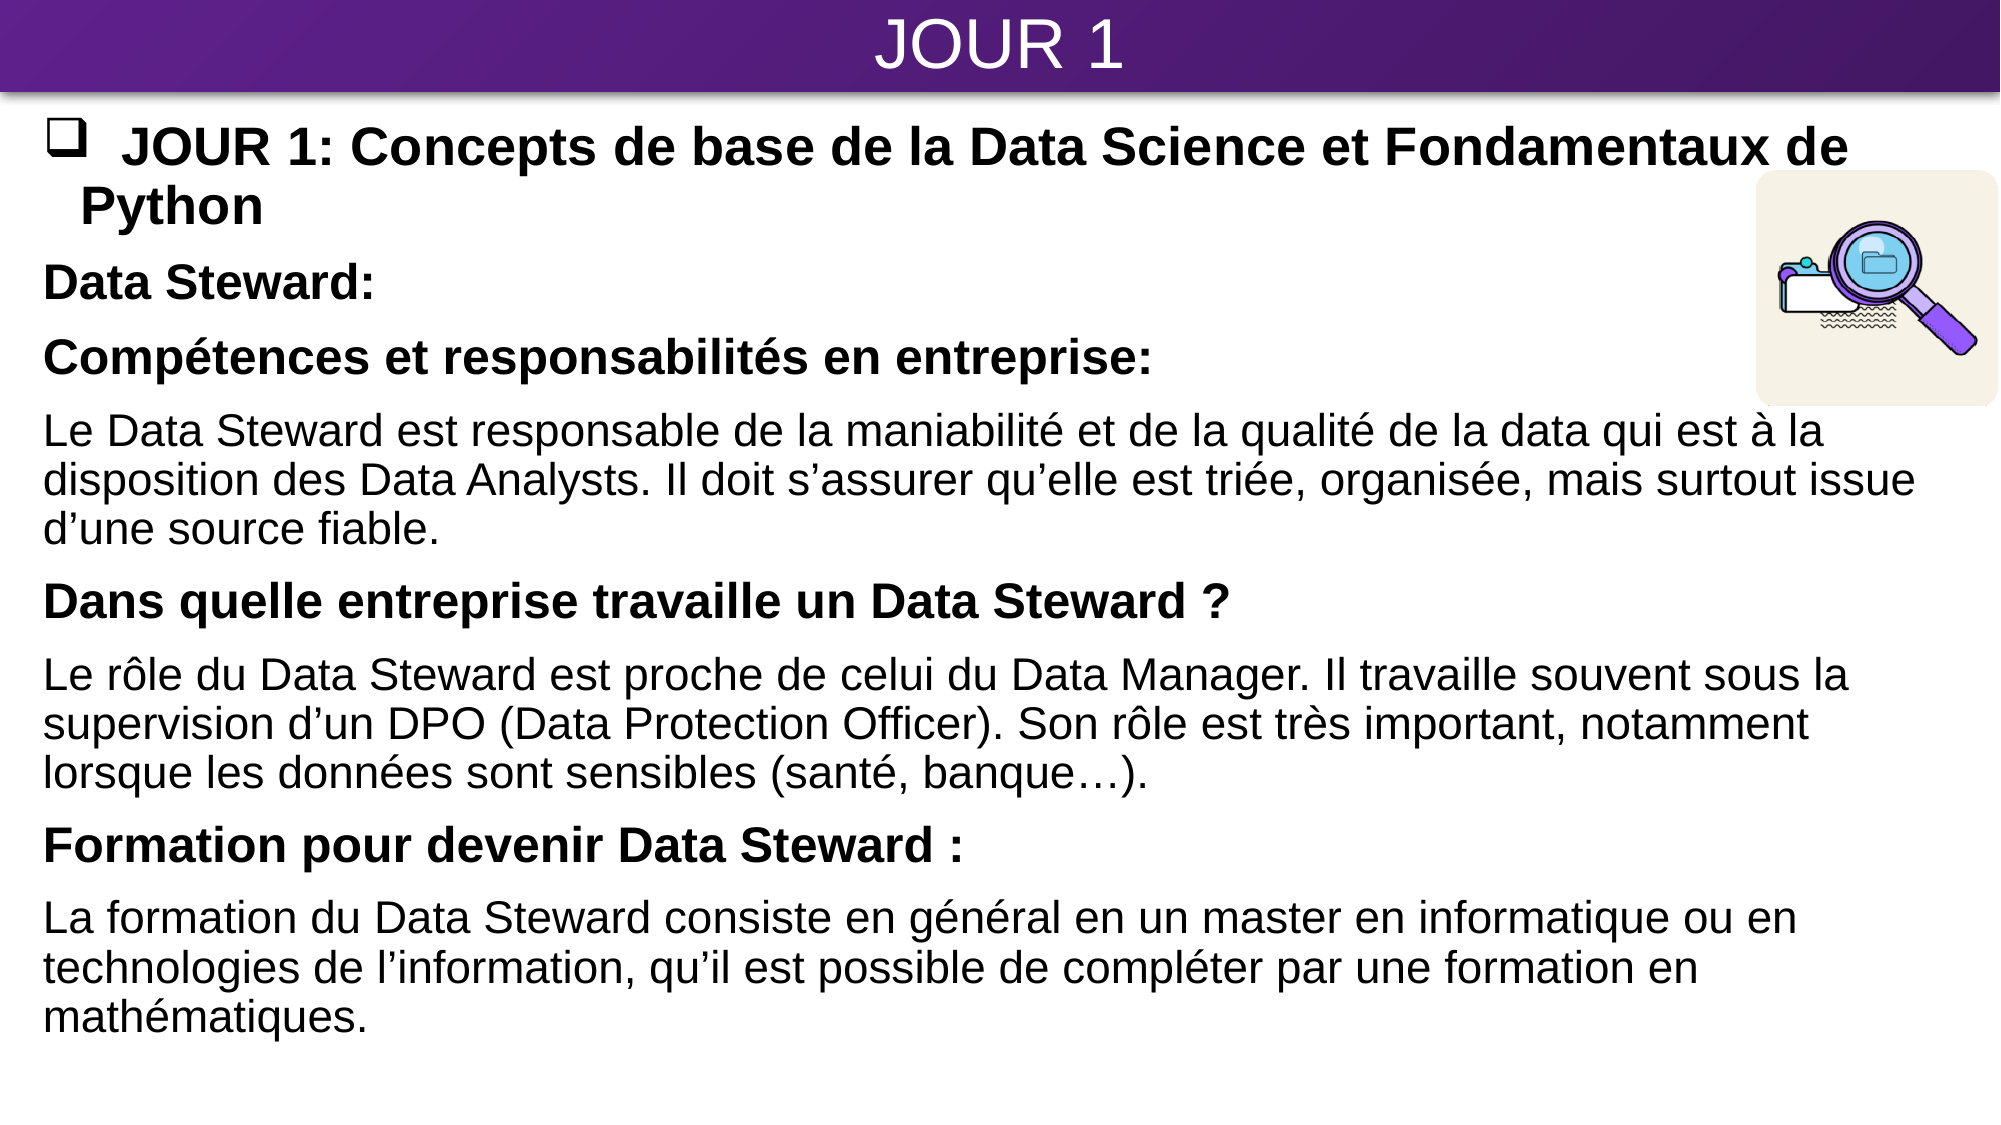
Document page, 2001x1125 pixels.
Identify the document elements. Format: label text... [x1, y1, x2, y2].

picture [1756, 170, 2000, 406]
list JOUR 1: Concepts de base de la Data Science et Fondamentaux de Python Data Steward: Compétences et responsabilités en entreprise: Le Data Steward est responsable de la maniabilité et de la qualité de la data qui est à la disposition des Data Analysts. Il doit s’assurer qu’elle est triée, organisée, mais surtout issue d’une source fiable. Dans quelle entreprise travaille un Data Steward ? Le rôle du Data Steward est proche de celui du Data Manager. Il travaille souvent sous la supervision d’un DPO (Data Protection Officer). Son rôle est très important, notamment lorsque les données sont sensibles (santé, banque…). Formation pour devenir Data Steward : La formation du Data Steward consiste en général en un master en informatique ou en technologies de l’information, qu’il est possible de compléter par une formation en mathématiques. [27, 111, 1939, 1093]
title JOUR 1 [0, 0, 2000, 92]
